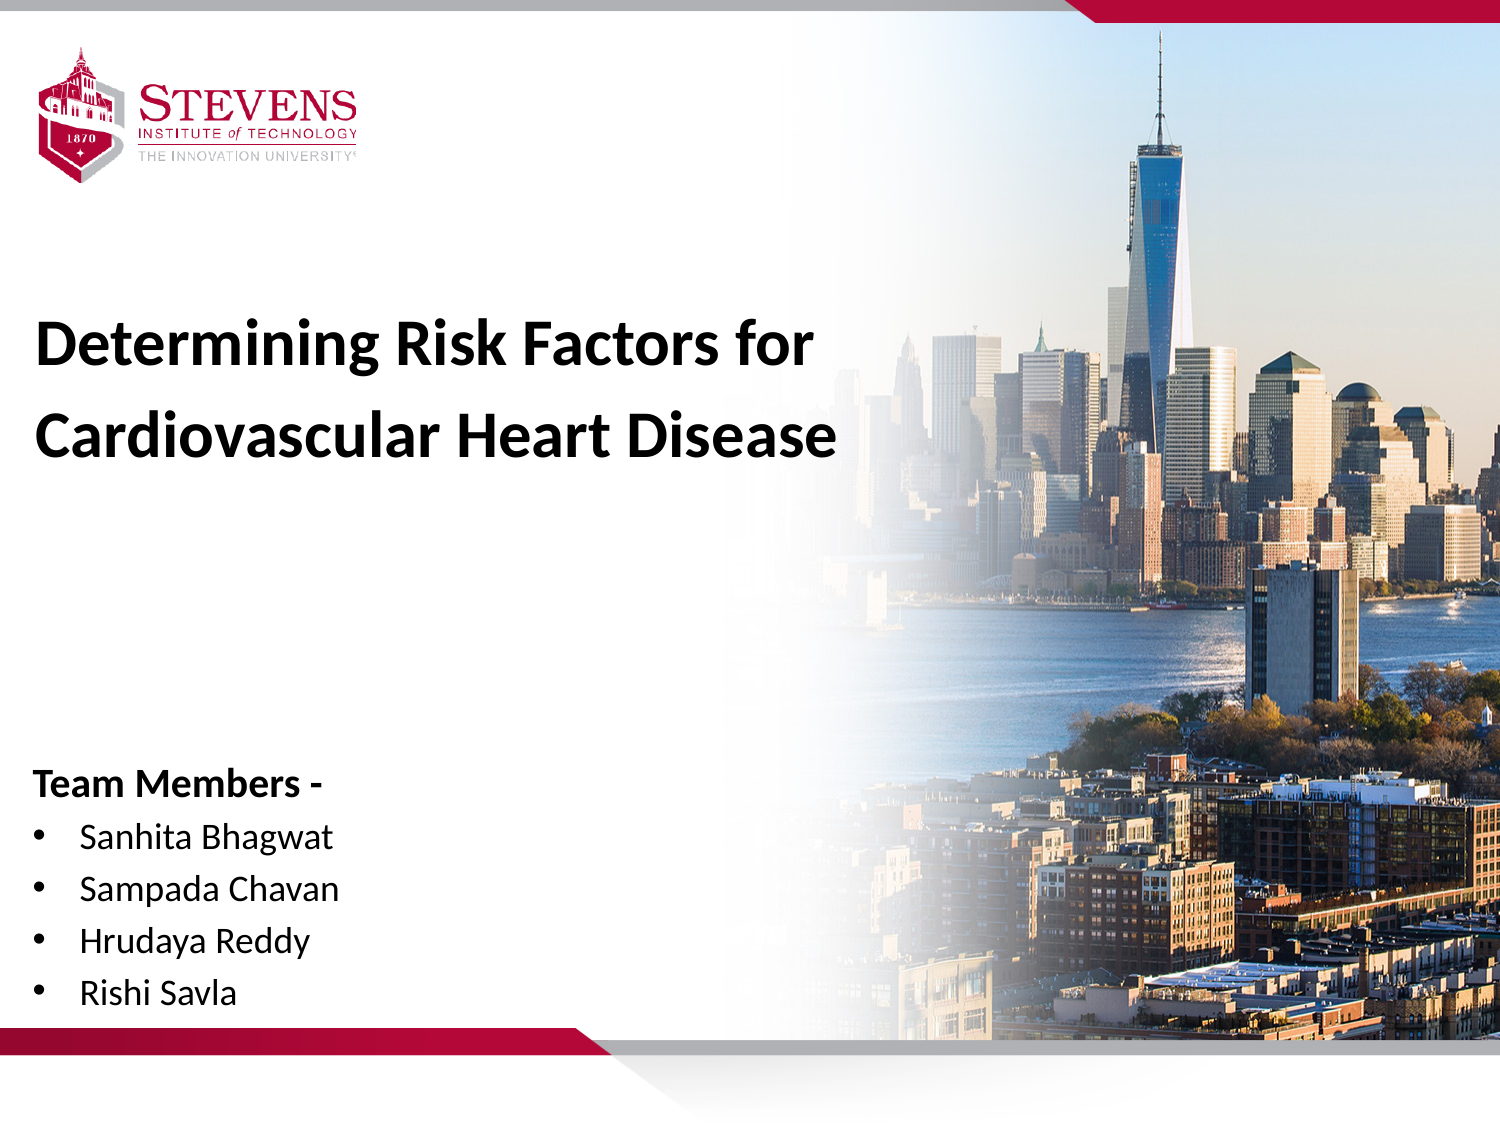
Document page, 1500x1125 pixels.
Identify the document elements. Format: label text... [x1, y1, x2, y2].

list Team Members - Sanhita Bhagwat Sampada Chavan Hrudaya Reddy Rishi Savla [17, 740, 915, 1046]
list Determining Risk Factors for Cardiovascular Heart Disease [20, 278, 915, 622]
picture [0, 0, 1500, 1125]
